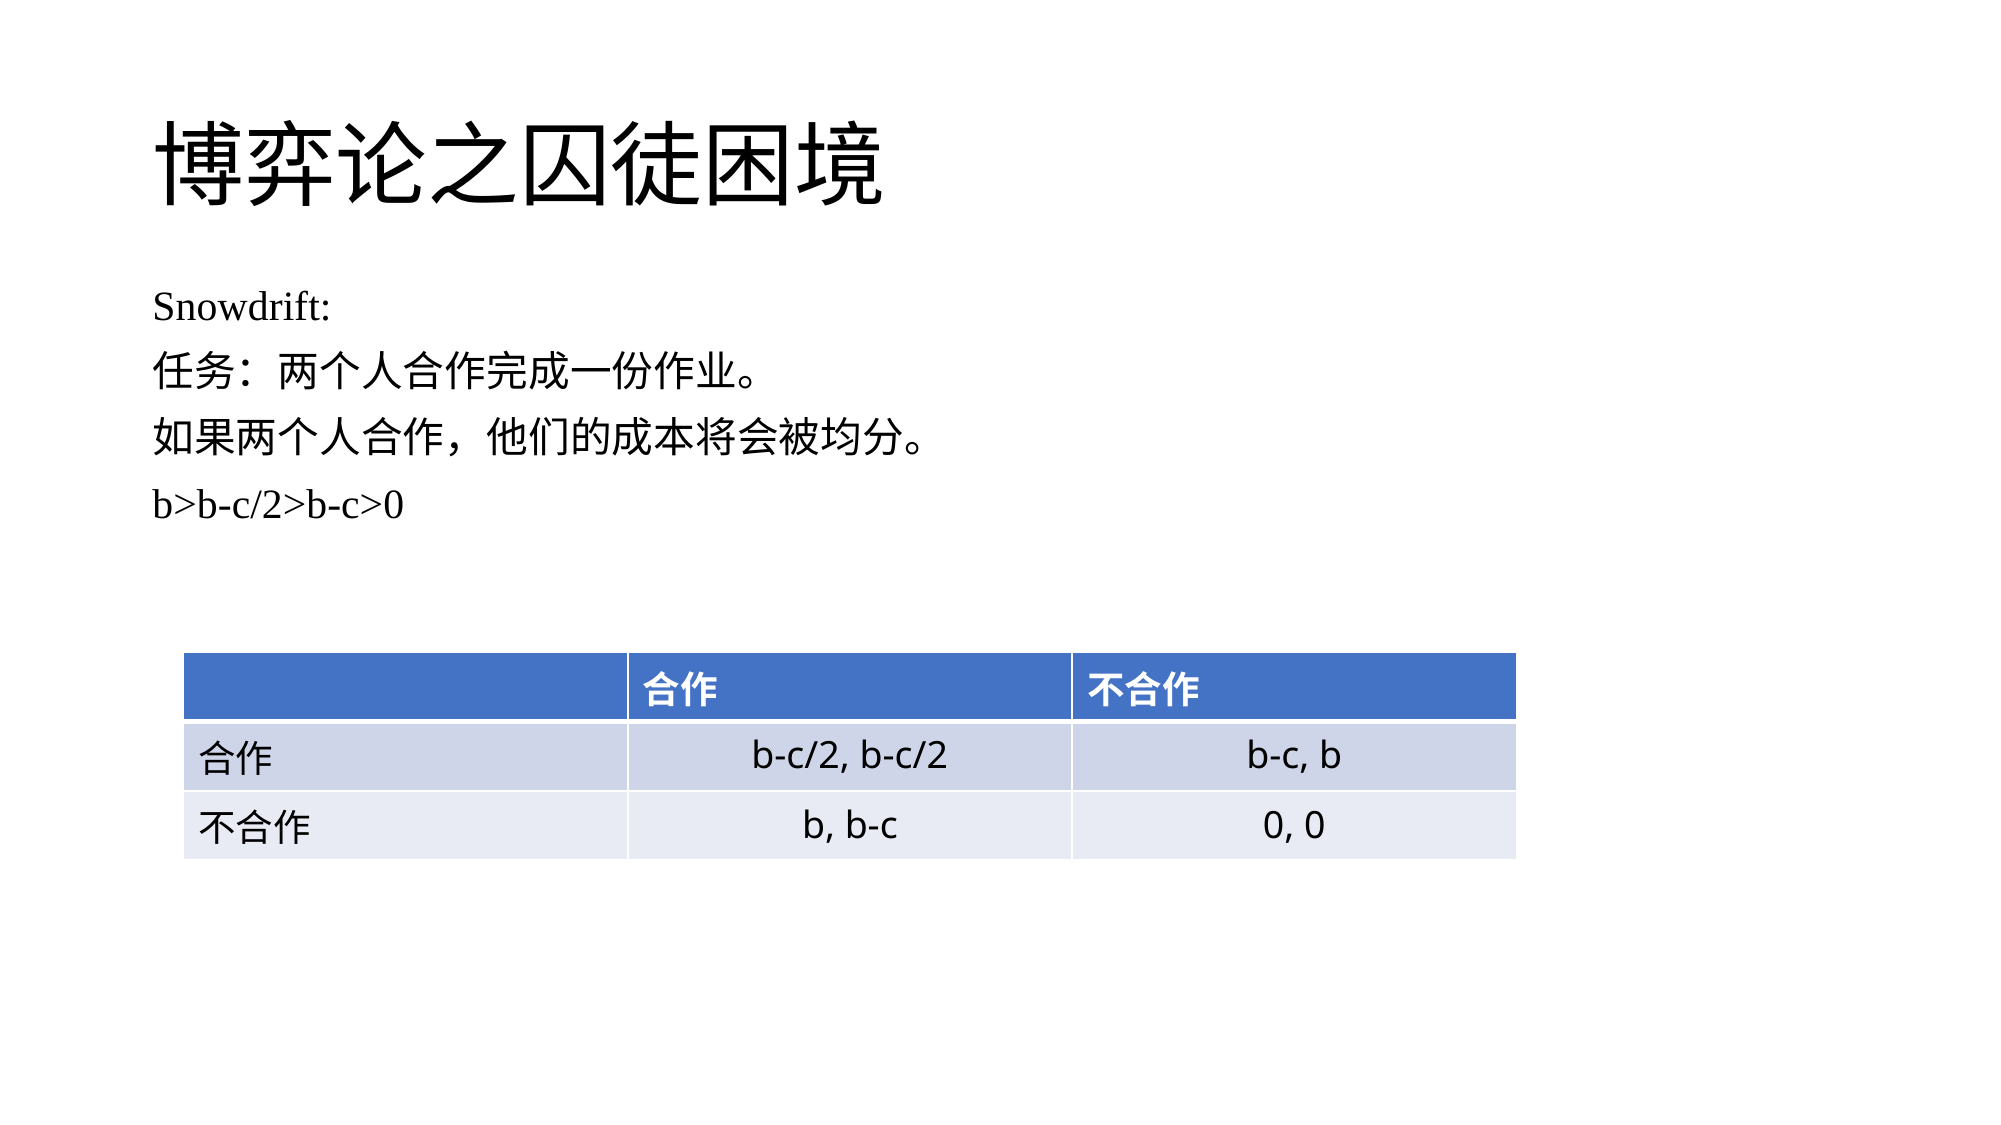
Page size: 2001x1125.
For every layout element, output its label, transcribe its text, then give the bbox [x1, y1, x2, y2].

table_cell 0, 0 [1073, 792, 1516, 859]
table_cell b-c/2, b-c/2 [629, 724, 1071, 790]
table_cell b, b-c [629, 792, 1071, 859]
table_cell 不合作 [184, 792, 627, 859]
table_header 不合作 [1073, 653, 1516, 719]
table_header 合作 [629, 653, 1071, 719]
title 博弈论之囚徒困境 [137, 59, 1863, 277]
table_header [184, 653, 627, 719]
table_cell 合作 [184, 724, 627, 790]
table_cell b-c, b [1073, 724, 1516, 790]
list Snowdrift: 任务：两个人合作完成一份作业。 如果两个人合作，他们的成本将会被均分。 b>b-c/2>b-c>0 [137, 277, 1863, 992]
